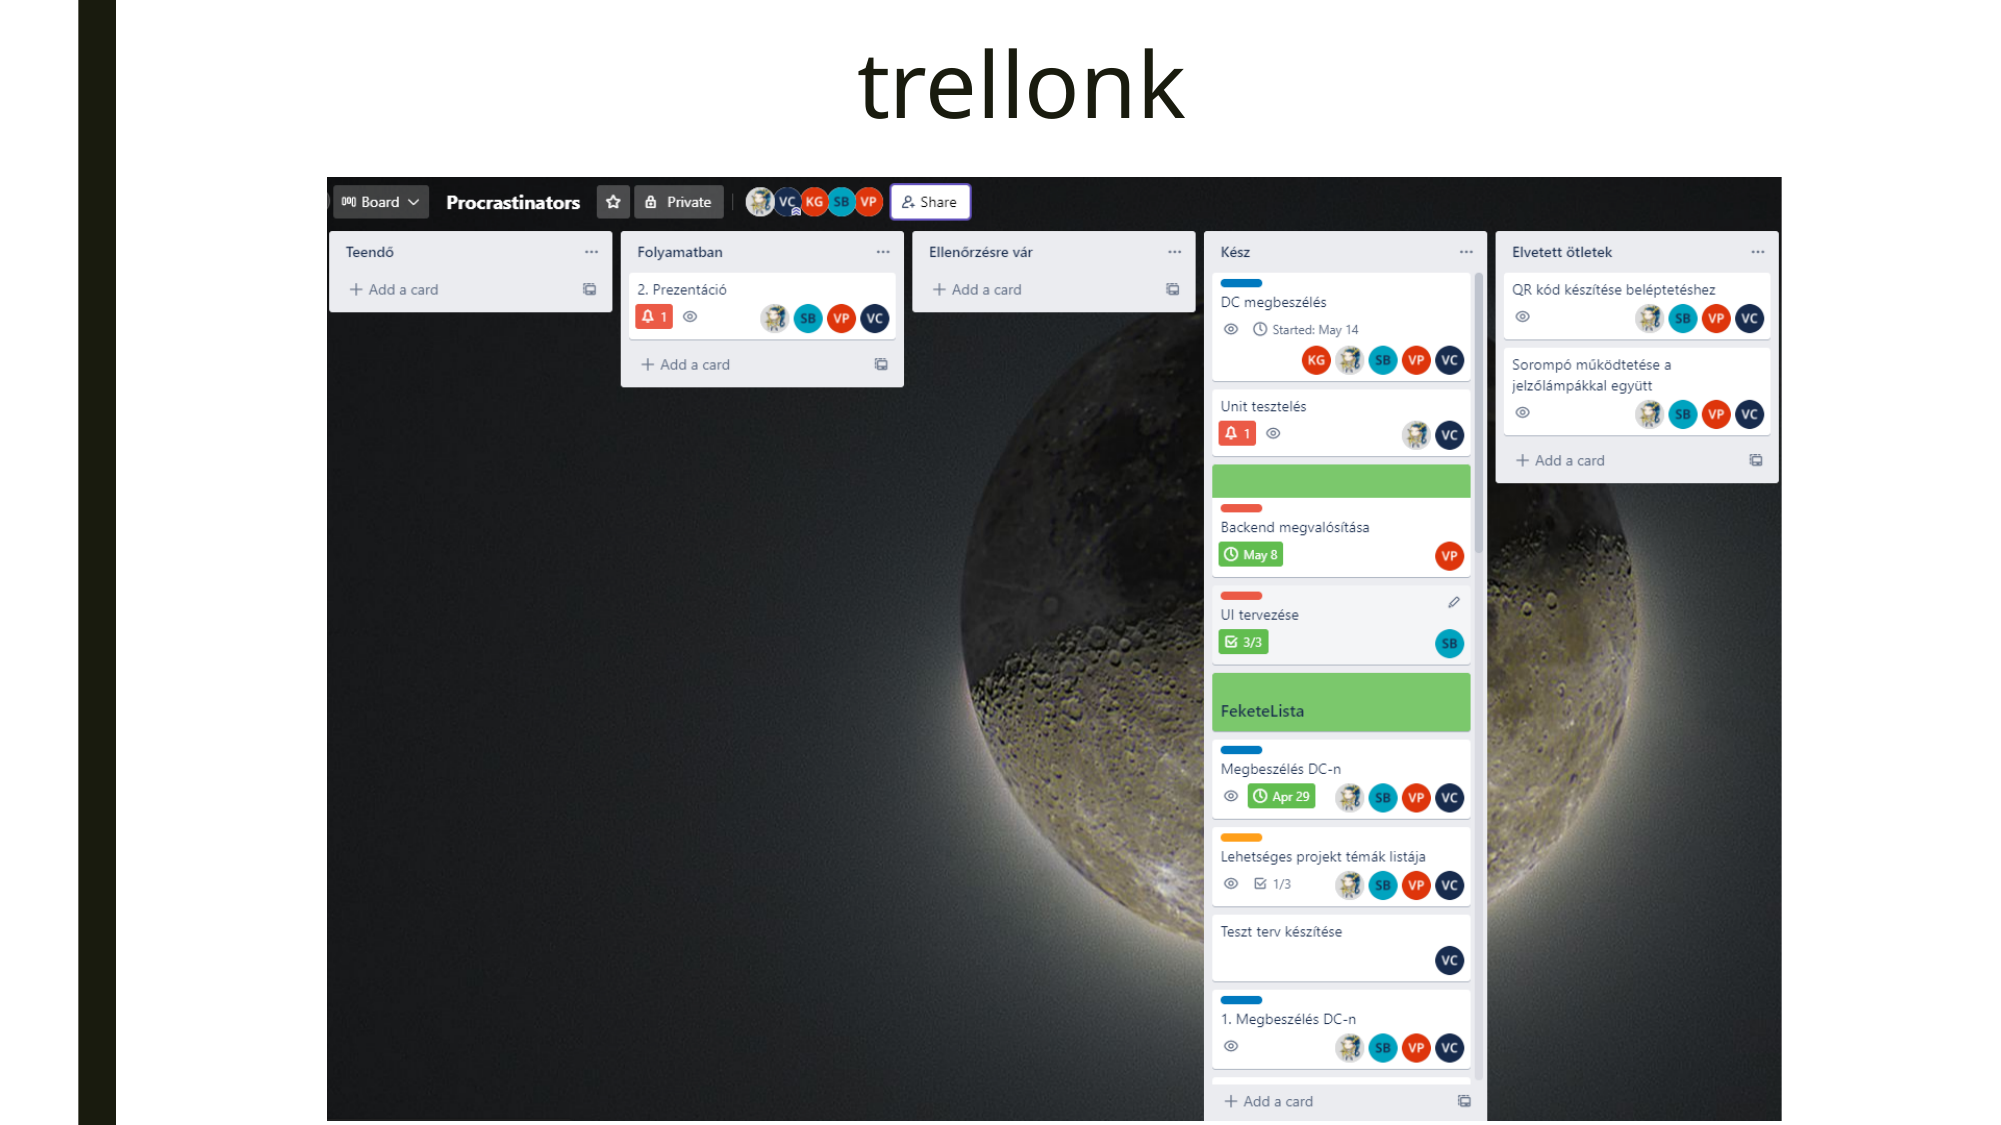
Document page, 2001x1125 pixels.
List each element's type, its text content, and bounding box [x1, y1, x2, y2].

picture [326, 177, 1782, 1121]
title trellonk [842, 32, 2000, 277]
